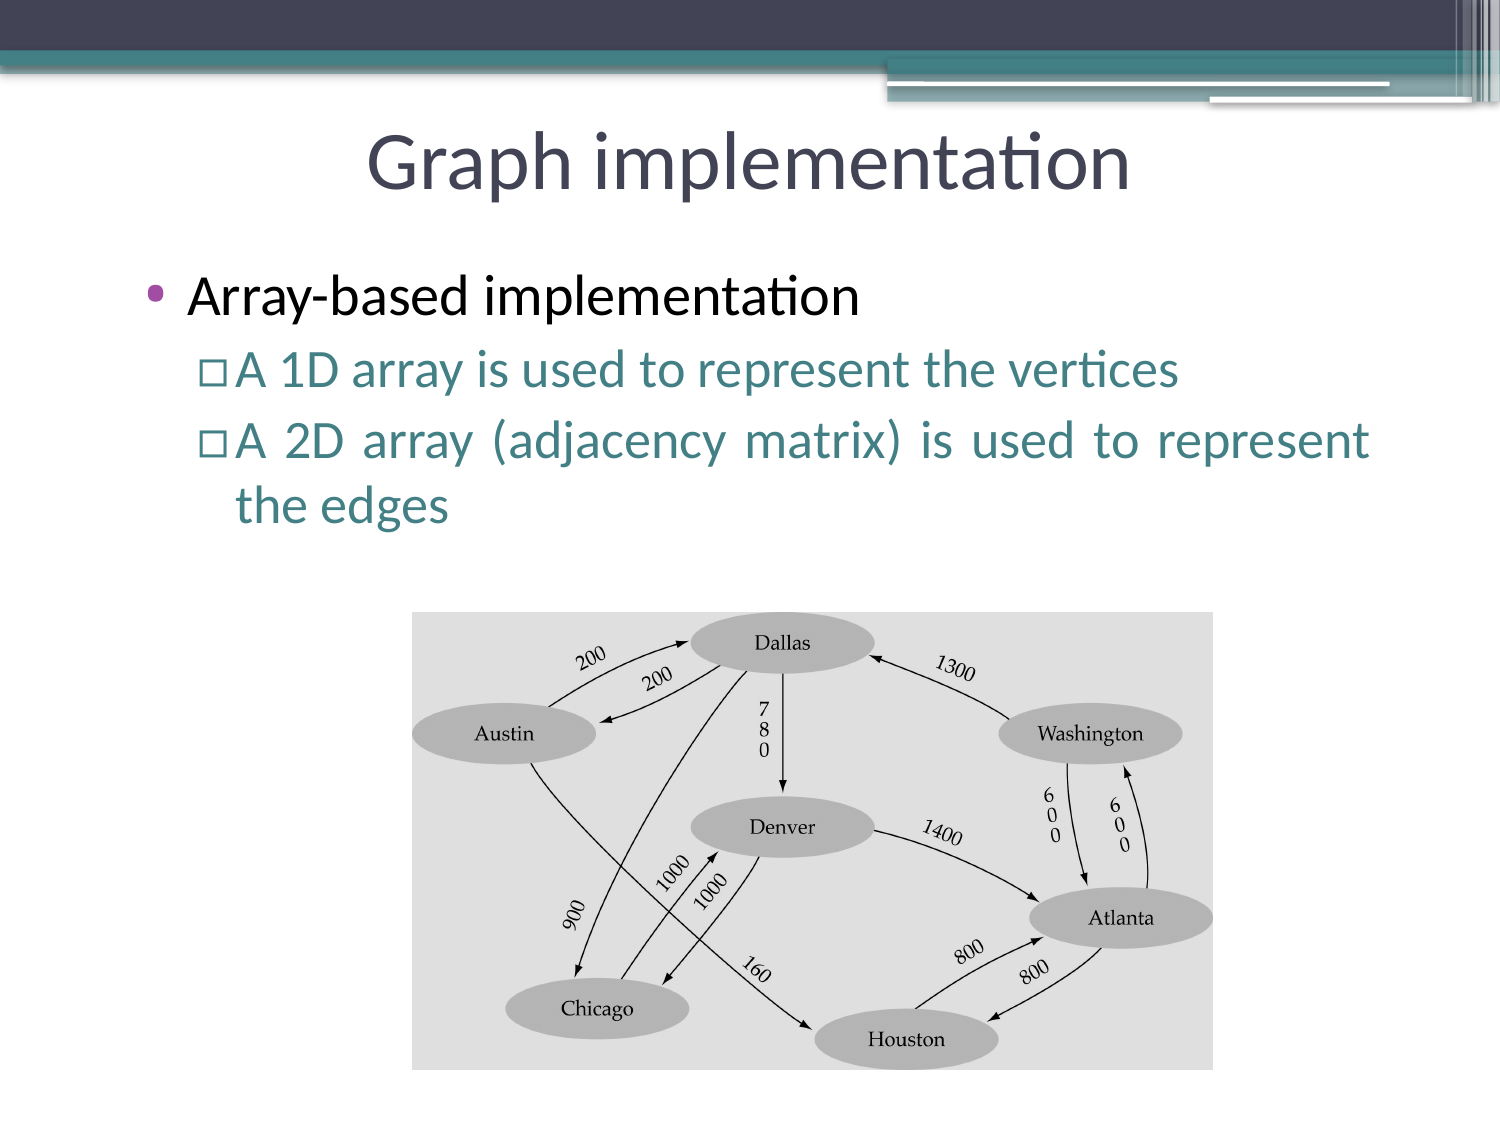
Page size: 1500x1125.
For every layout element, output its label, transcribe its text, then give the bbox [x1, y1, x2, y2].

picture [412, 612, 1213, 1070]
title Graph implementation [112, 62, 1388, 249]
list Array-based implementation A 1D array is used to represent the vertices A 2D array (adjacency matrix) is used to represent the edges [112, 249, 1388, 925]
